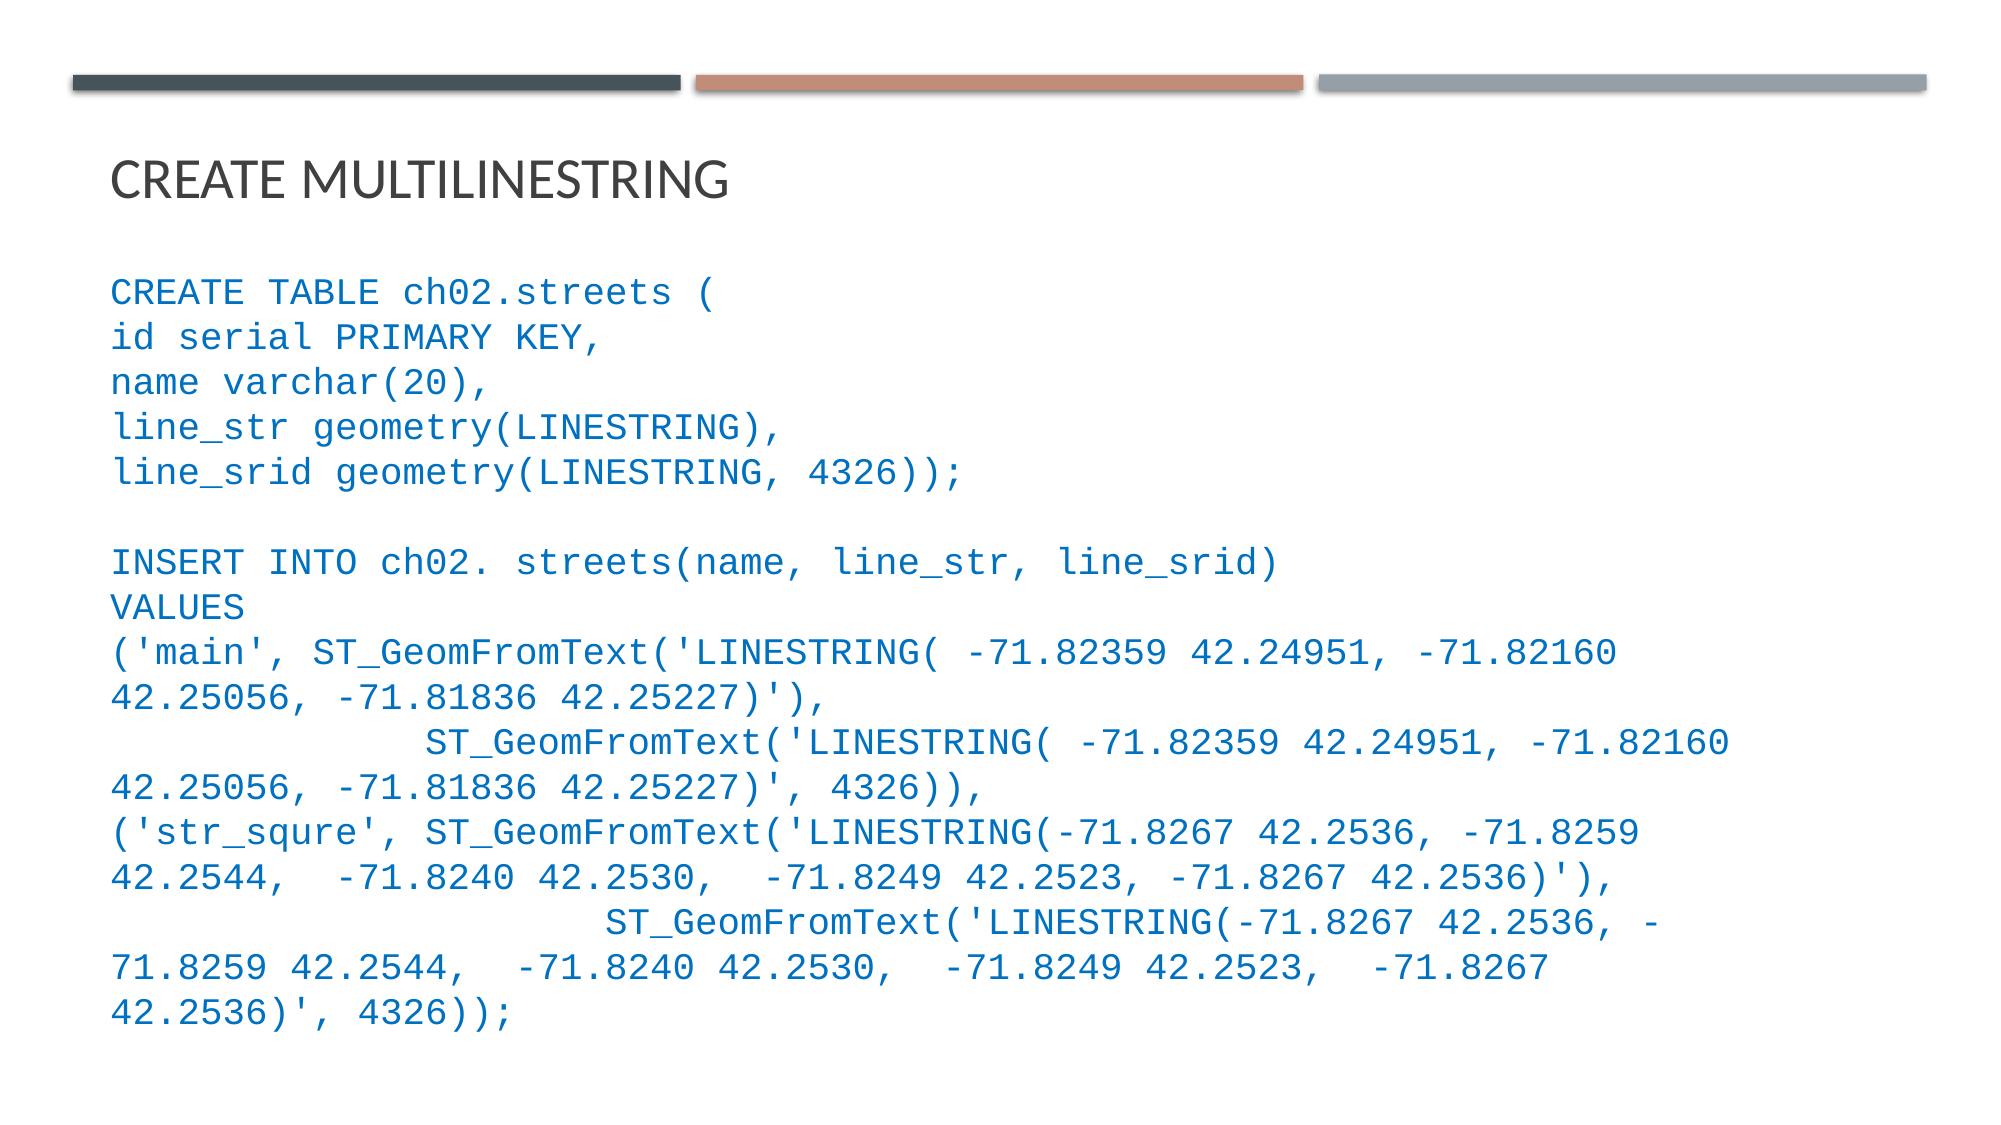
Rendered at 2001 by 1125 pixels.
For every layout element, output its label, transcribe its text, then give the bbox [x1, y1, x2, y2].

title Create multilinestring [95, 115, 1905, 218]
text_box CREATE TABLE ch02.streets ( id serial PRIMARY KEY, name varchar(20), line_str geometry(LINESTRING), line_srid geometry(LINESTRING, 4326)); INSERT INTO ch02. streets(name, line_str, line_srid) VALUES ('main', ST_GeomFromText('LINESTRING( -71.82359 42.24951, -71.82160 42.25056, -71.81836 42.25227)'), ST_GeomFromText('LINESTRING( -71.82359 42.24951, -71.82160 42.25056, -71.81836 42.25227)', 4326)), ('str_squre', ST_GeomFromText('LINESTRING(-71.8267 42.2536, -71.8259 42.2544, -71.8240 42.2530, -71.8249 42.2523, -71.8267 42.2536)'), ST_GeomFromText('LINESTRING(-71.8267 42.2536, -71.8259 42.2544, -71.8240 42.2530, -71.8249 42.2523, -71.8267 42.2536)', 4326)); [95, 259, 1790, 1040]
